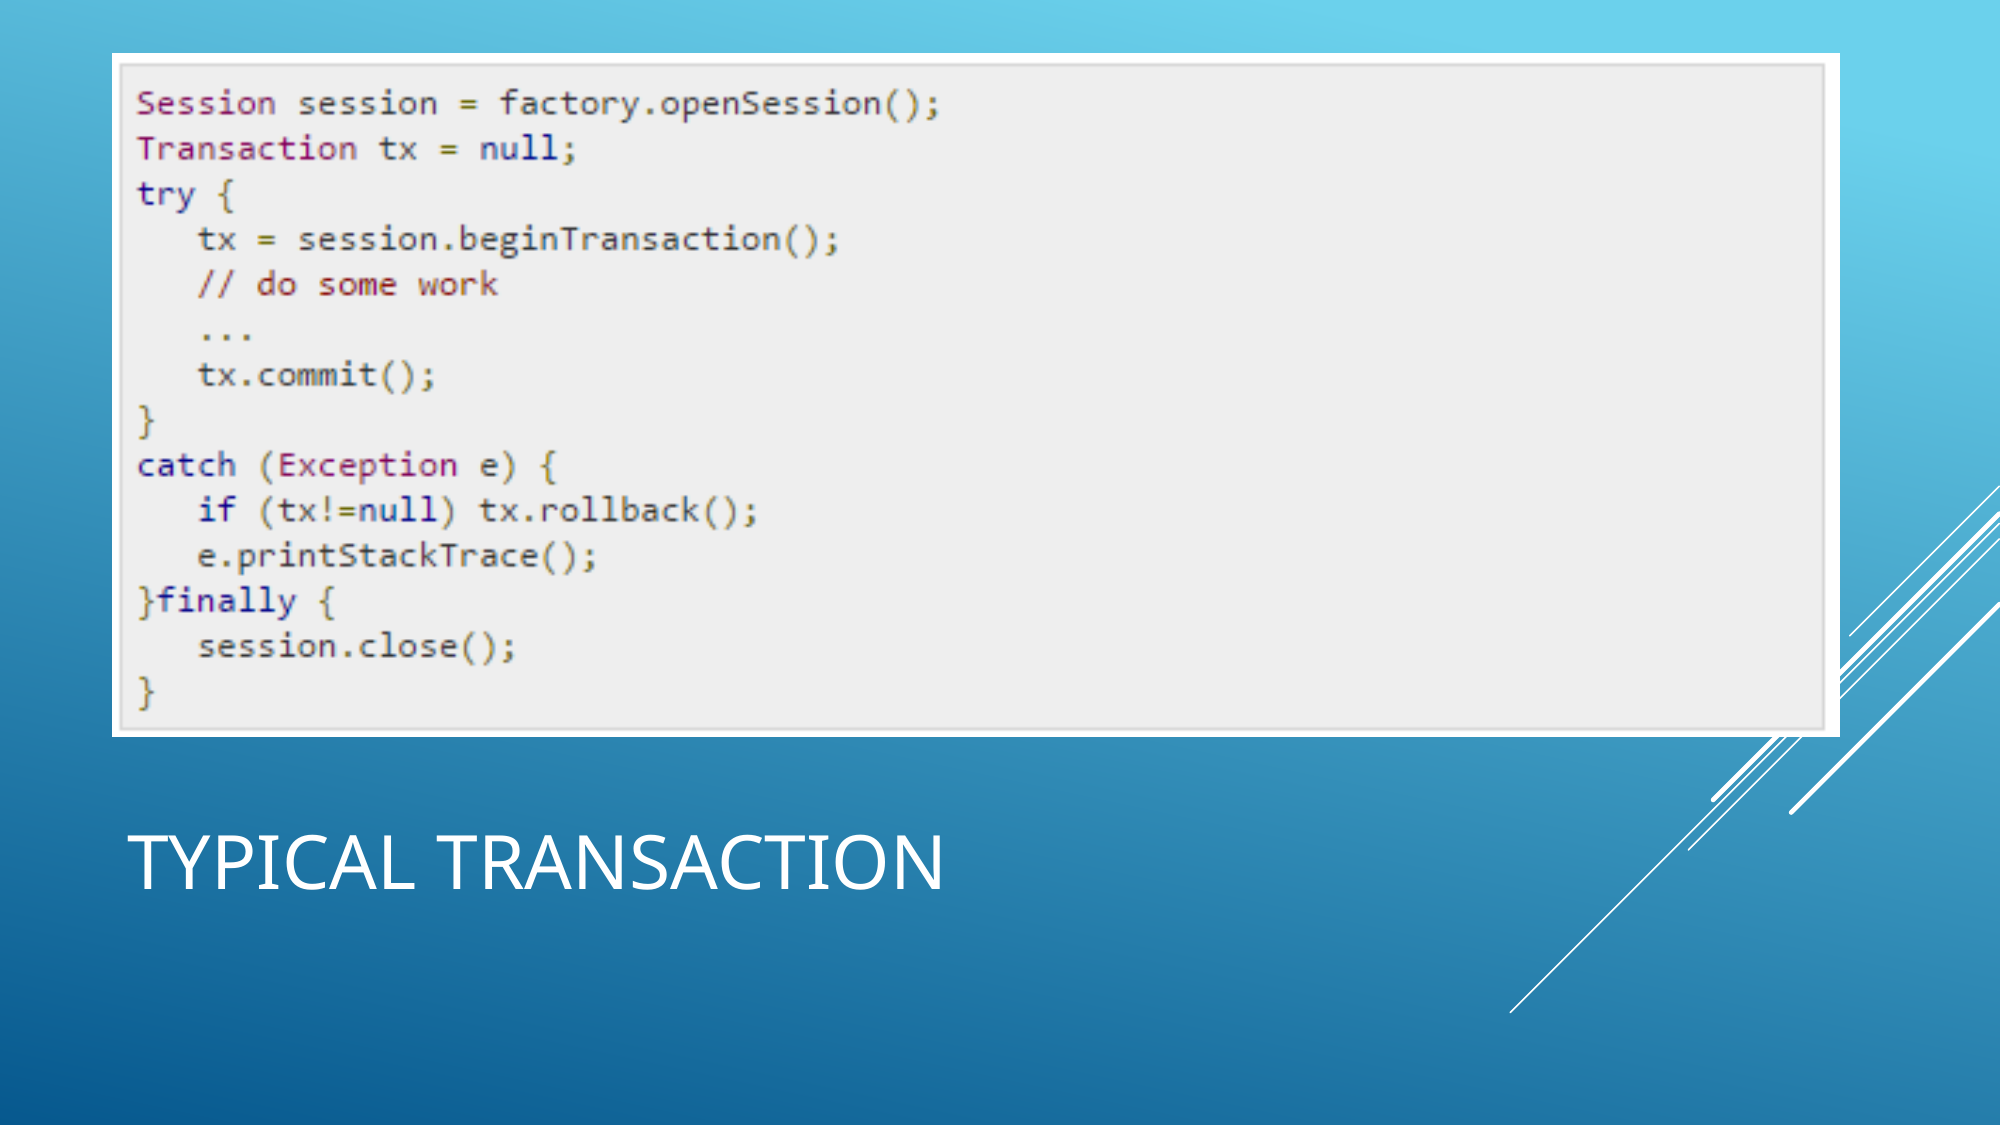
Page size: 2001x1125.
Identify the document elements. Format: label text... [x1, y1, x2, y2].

title Typical Transaction [112, 737, 1513, 984]
picture [111, 52, 1840, 737]
